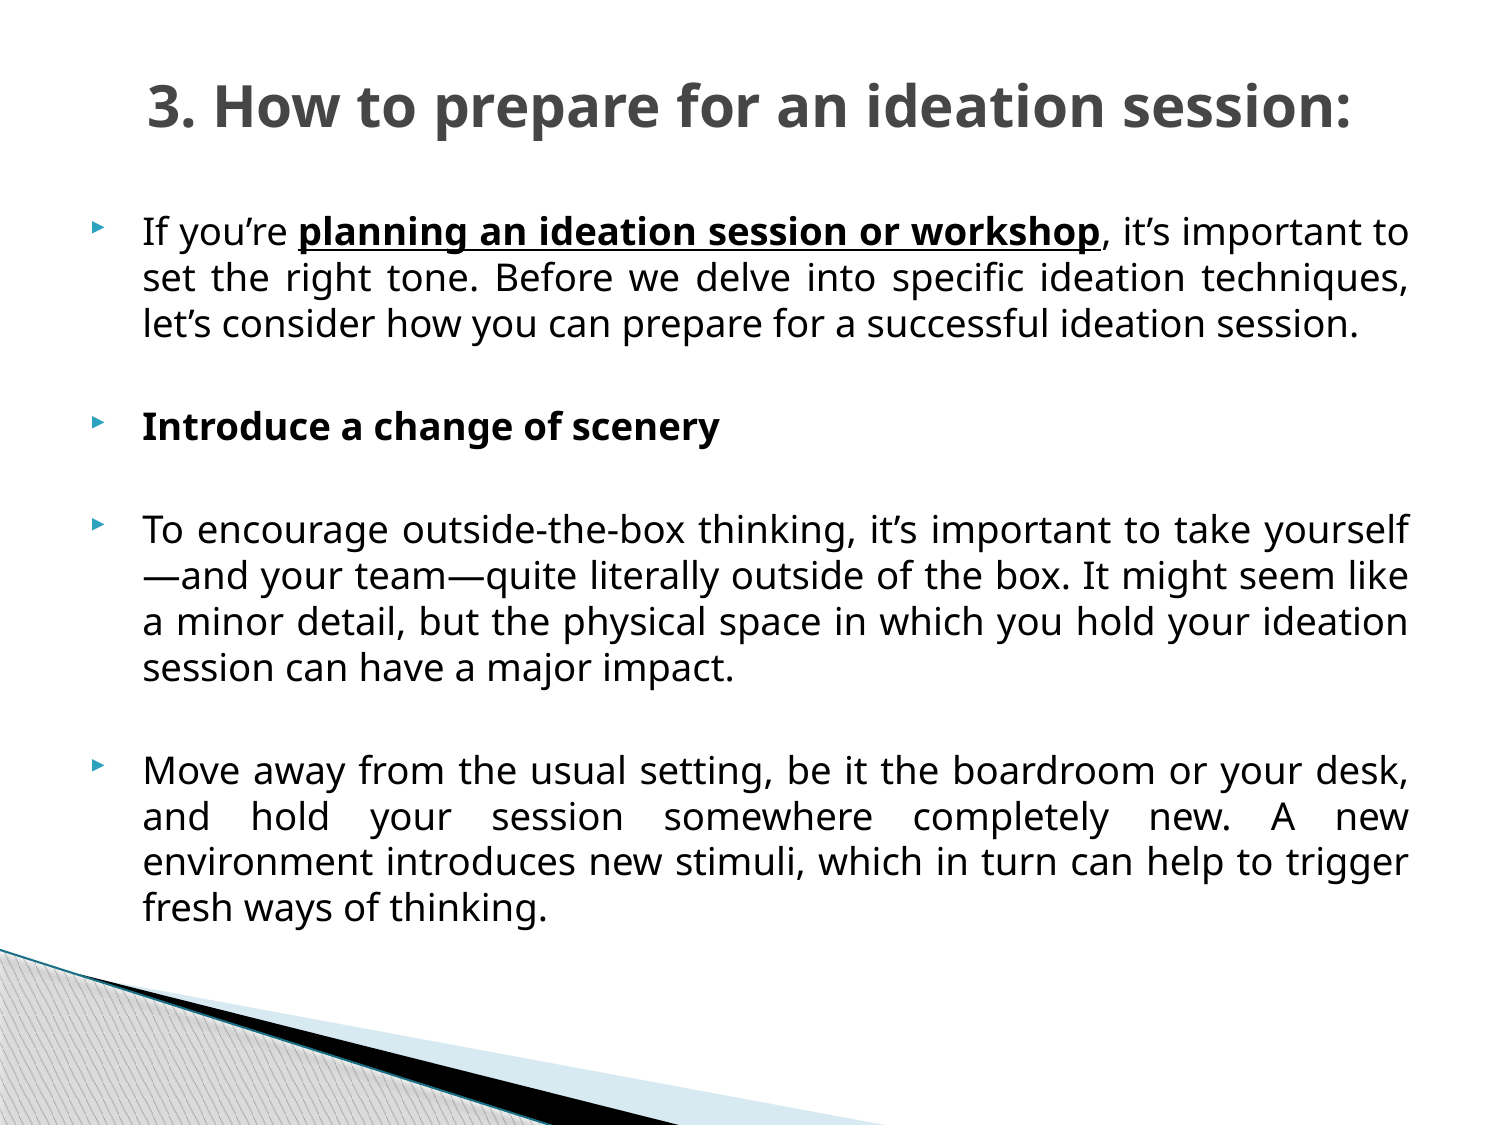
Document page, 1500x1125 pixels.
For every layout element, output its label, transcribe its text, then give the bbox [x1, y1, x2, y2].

list If you’re planning an ideation session or workshop, it’s important to set the right tone. Before we delve into specific ideation techniques, let’s consider how you can prepare for a successful ideation session. Introduce a change of scenery To encourage outside-the-box thinking, it’s important to take yourself—and your team—quite literally outside of the box. It might seem like a minor detail, but the physical space in which you hold your ideation session can have a major impact. Move away from the usual setting, be it the boardroom or your desk, and hold your session somewhere completely new. A new environment introduces new stimuli, which in turn can help to trigger fresh ways of thinking. [75, 233, 1425, 986]
title 3. How to prepare for an ideation session: [75, 45, 1425, 233]
